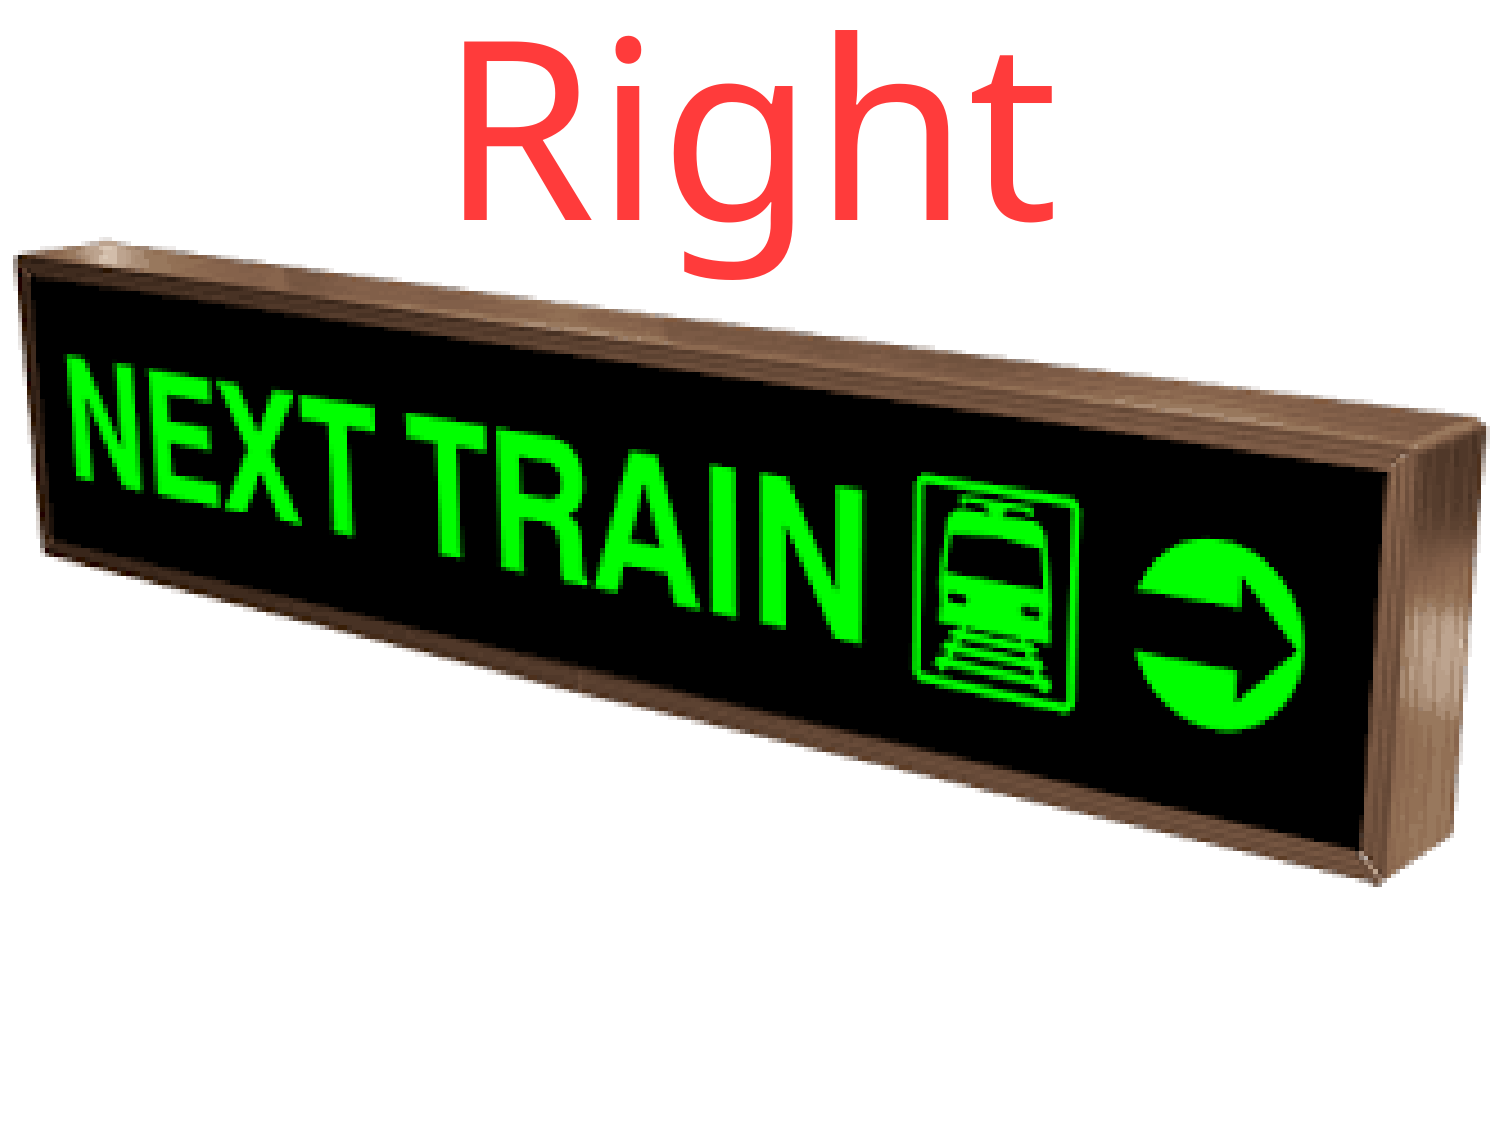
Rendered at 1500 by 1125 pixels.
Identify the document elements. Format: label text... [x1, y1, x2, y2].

title Right [0, 0, 1500, 218]
picture [0, 218, 1500, 907]
